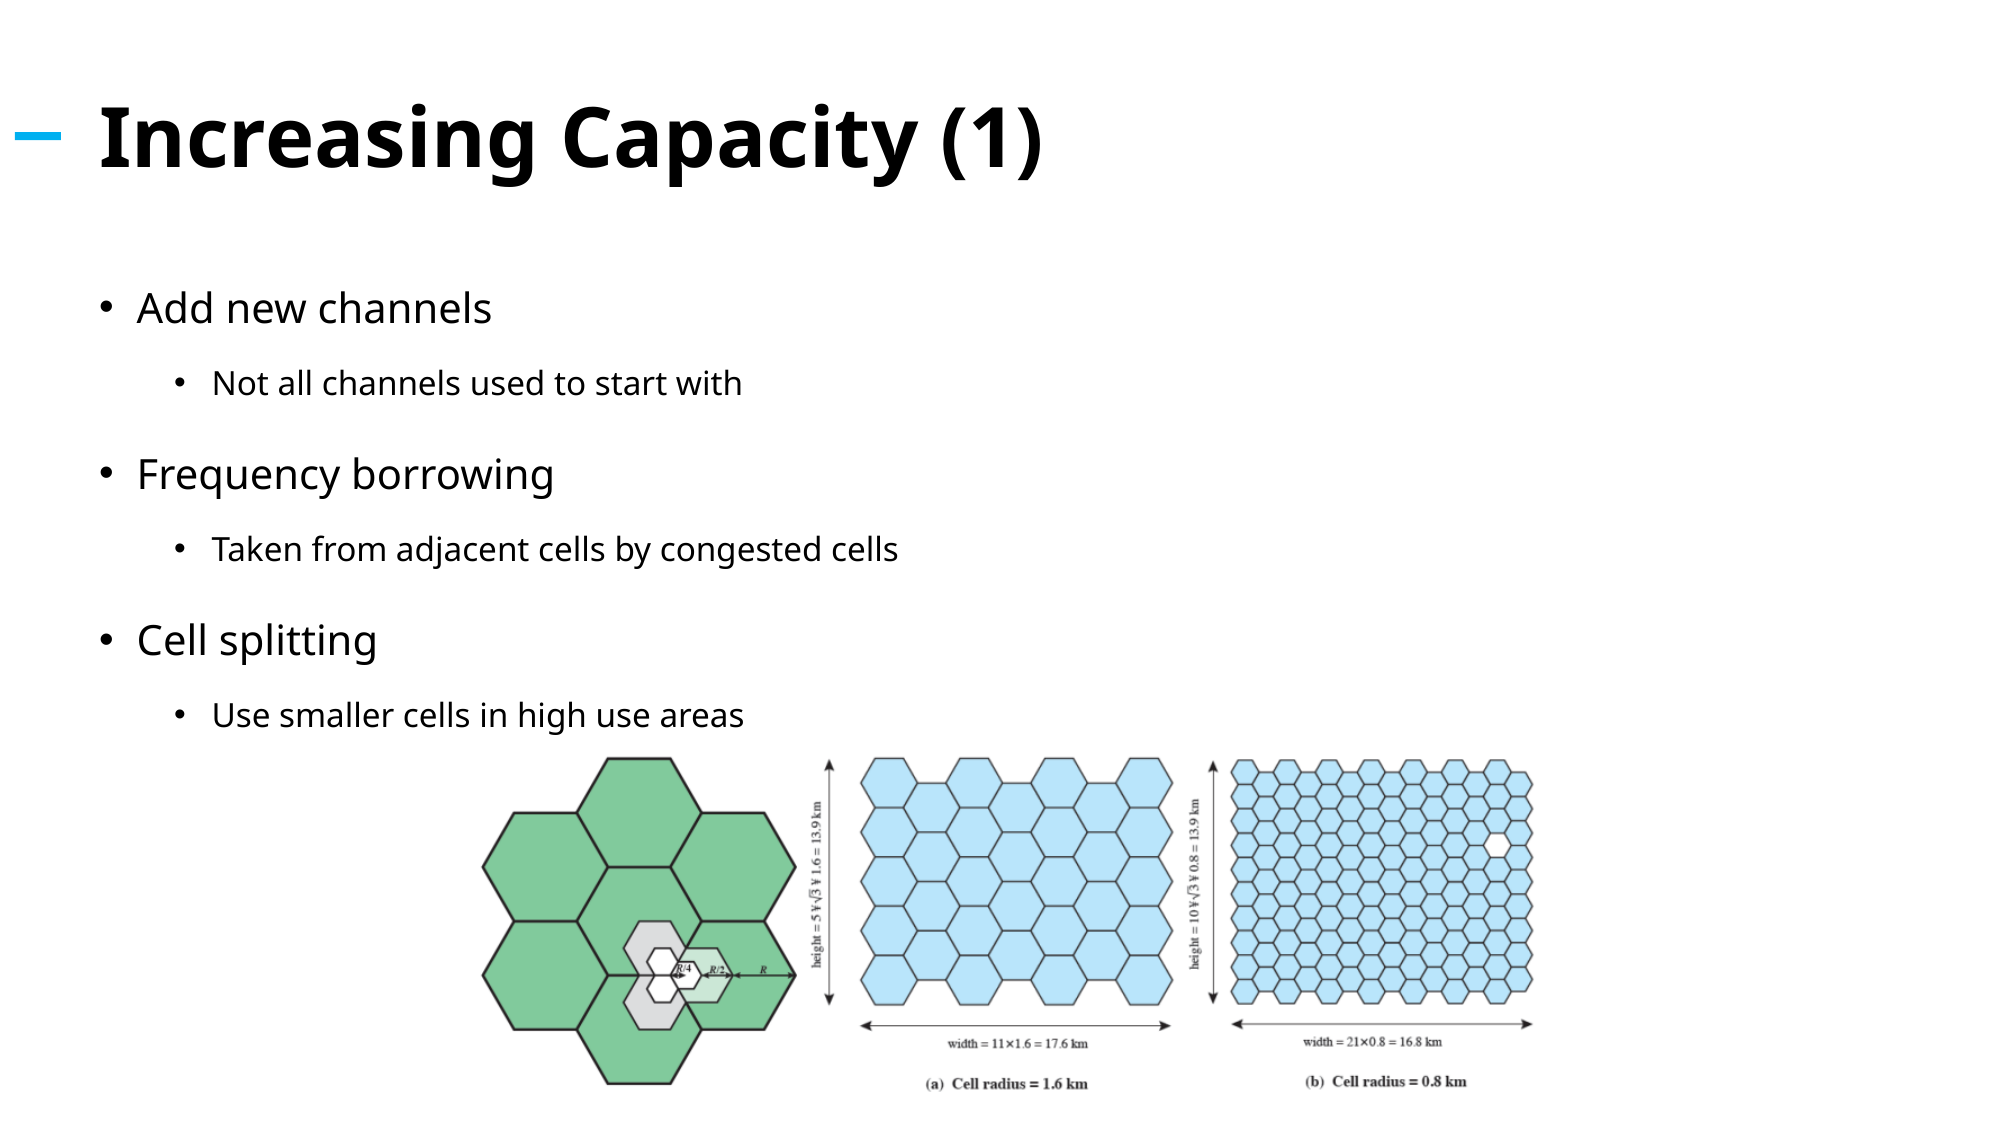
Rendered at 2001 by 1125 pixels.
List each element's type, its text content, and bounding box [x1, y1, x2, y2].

title Increasing Capacity (1) [84, 31, 1810, 248]
list Add new channels Not all channels used to start with Frequency borrowing Taken from adjacent cells by congested cells Cell splitting Use smaller cells in high use areas [84, 248, 1810, 1049]
text_box [14, 131, 62, 141]
picture [463, 749, 1537, 1094]
